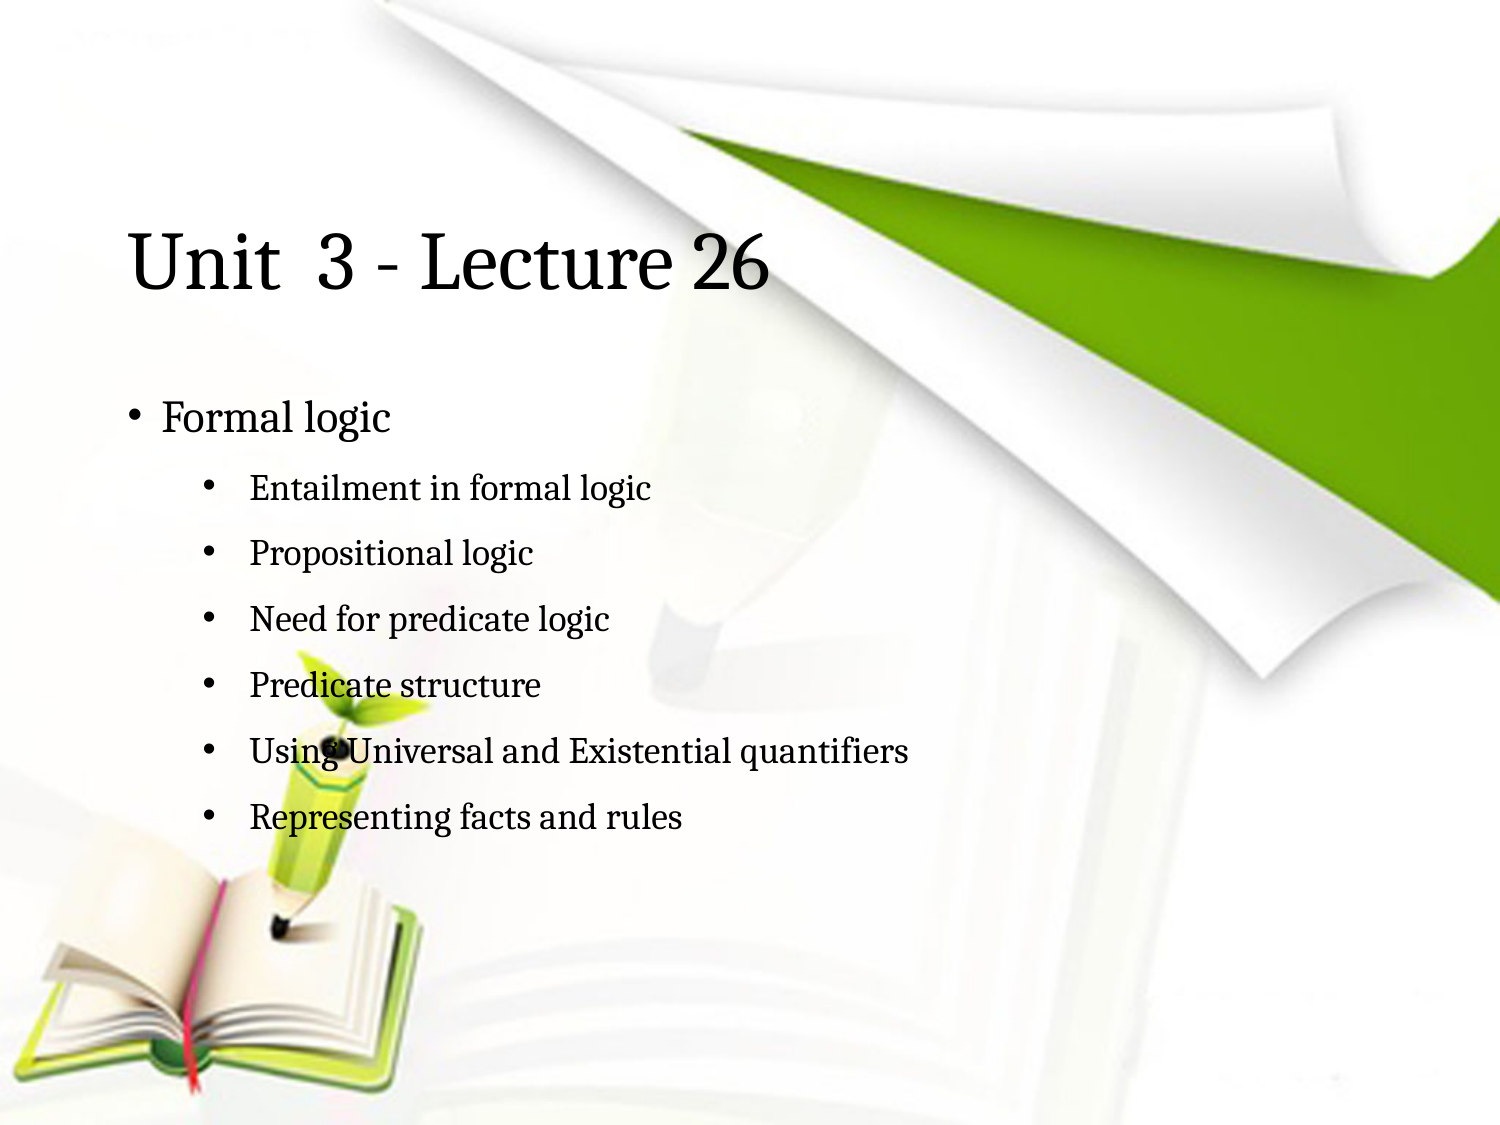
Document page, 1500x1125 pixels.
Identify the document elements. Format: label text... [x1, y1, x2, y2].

subtitle Formal logic Entailment in formal logic Propositional logic Need for predicate logic Predicate structure Using Universal and Existential quantifiers Representing facts and rules [112, 362, 1438, 838]
title Unit 3 - Lecture 26 [112, 149, 1388, 362]
picture [0, 0, 1500, 1125]
